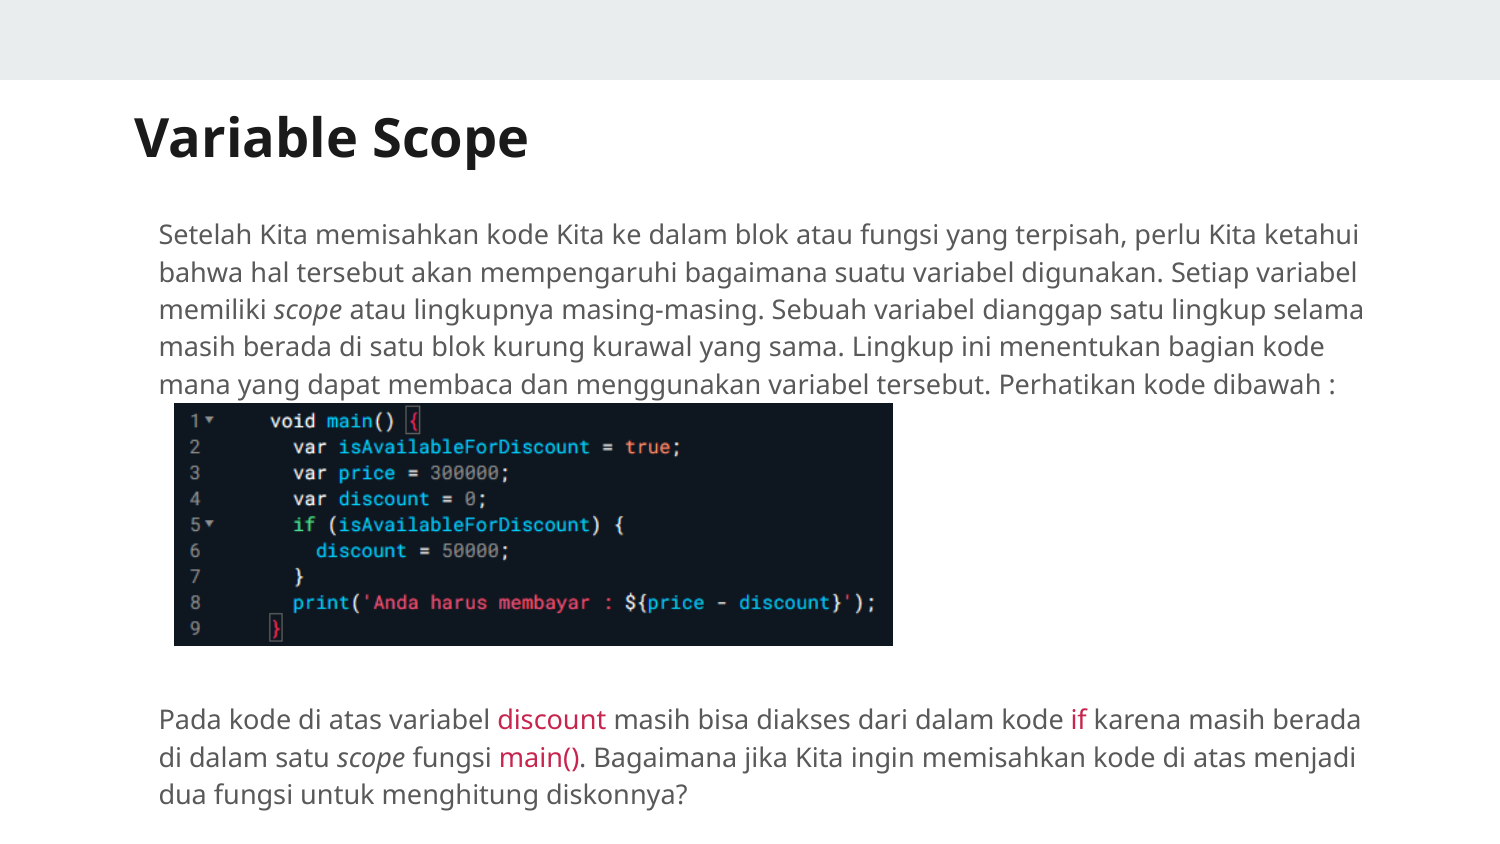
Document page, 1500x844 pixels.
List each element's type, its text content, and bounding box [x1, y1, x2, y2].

picture [174, 403, 893, 647]
title Variable Scope [119, 87, 1381, 176]
list Setelah Kita memisahkan kode Kita ke dalam blok atau fungsi yang terpisah, perlu Kita ketahui bahwa hal tersebut akan mempengaruhi bagaimana suatu variabel digunakan. Setiap variabel memiliki scope atau lingkupnya masing-masing. Sebuah variabel dianggap satu lingkup selama masih berada di satu blok kurung kurawal yang sama. Lingkup ini menentukan bagian kode mana yang dapat membaca dan menggunakan variabel tersebut. Perhatikan kode dibawah : Pada kode di atas variabel discount masih bisa diakses dari dalam kode if karena masih berada di dalam satu scope fungsi main(). Bagaimana jika Kita ingin memisahkan kode di atas menjadi dua fungsi untuk menghitung diskonnya? [119, 197, 1381, 844]
